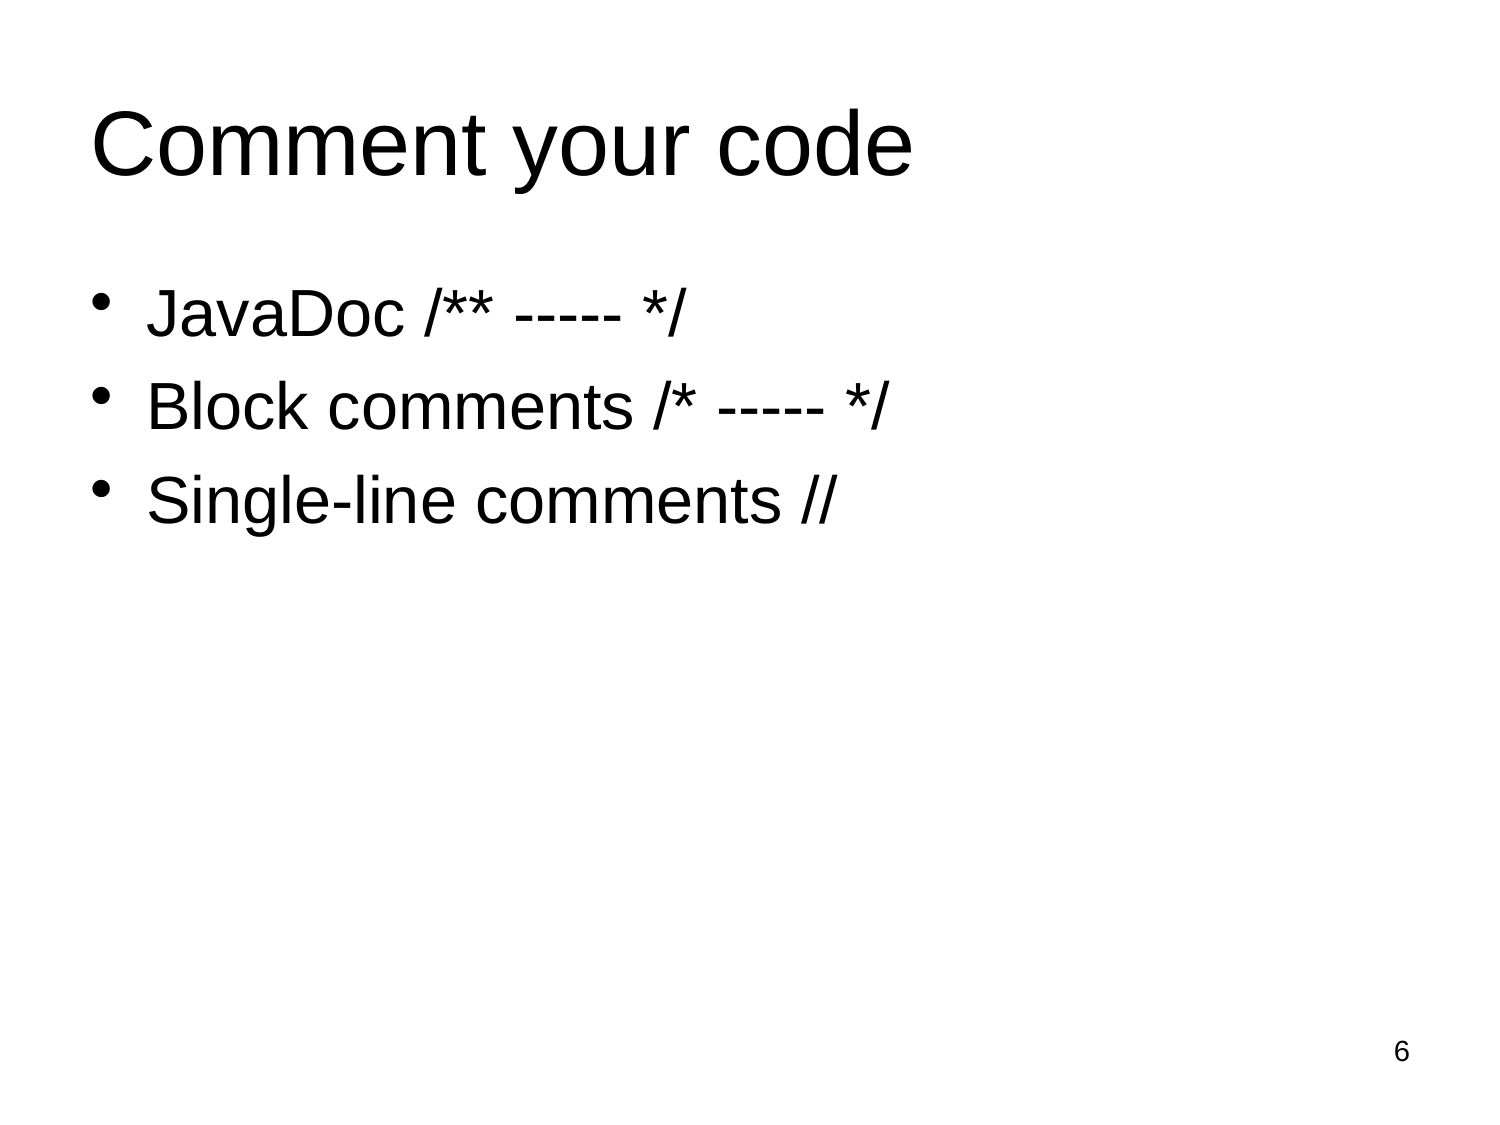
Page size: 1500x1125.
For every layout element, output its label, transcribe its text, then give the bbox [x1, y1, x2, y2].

text_box JavaDoc /** ----- */ Block comments /* ----- */ Single-line comments // [74, 262, 1425, 1005]
slide_number 6 [1074, 1024, 1425, 1103]
title Comment your code [75, 45, 1425, 233]
